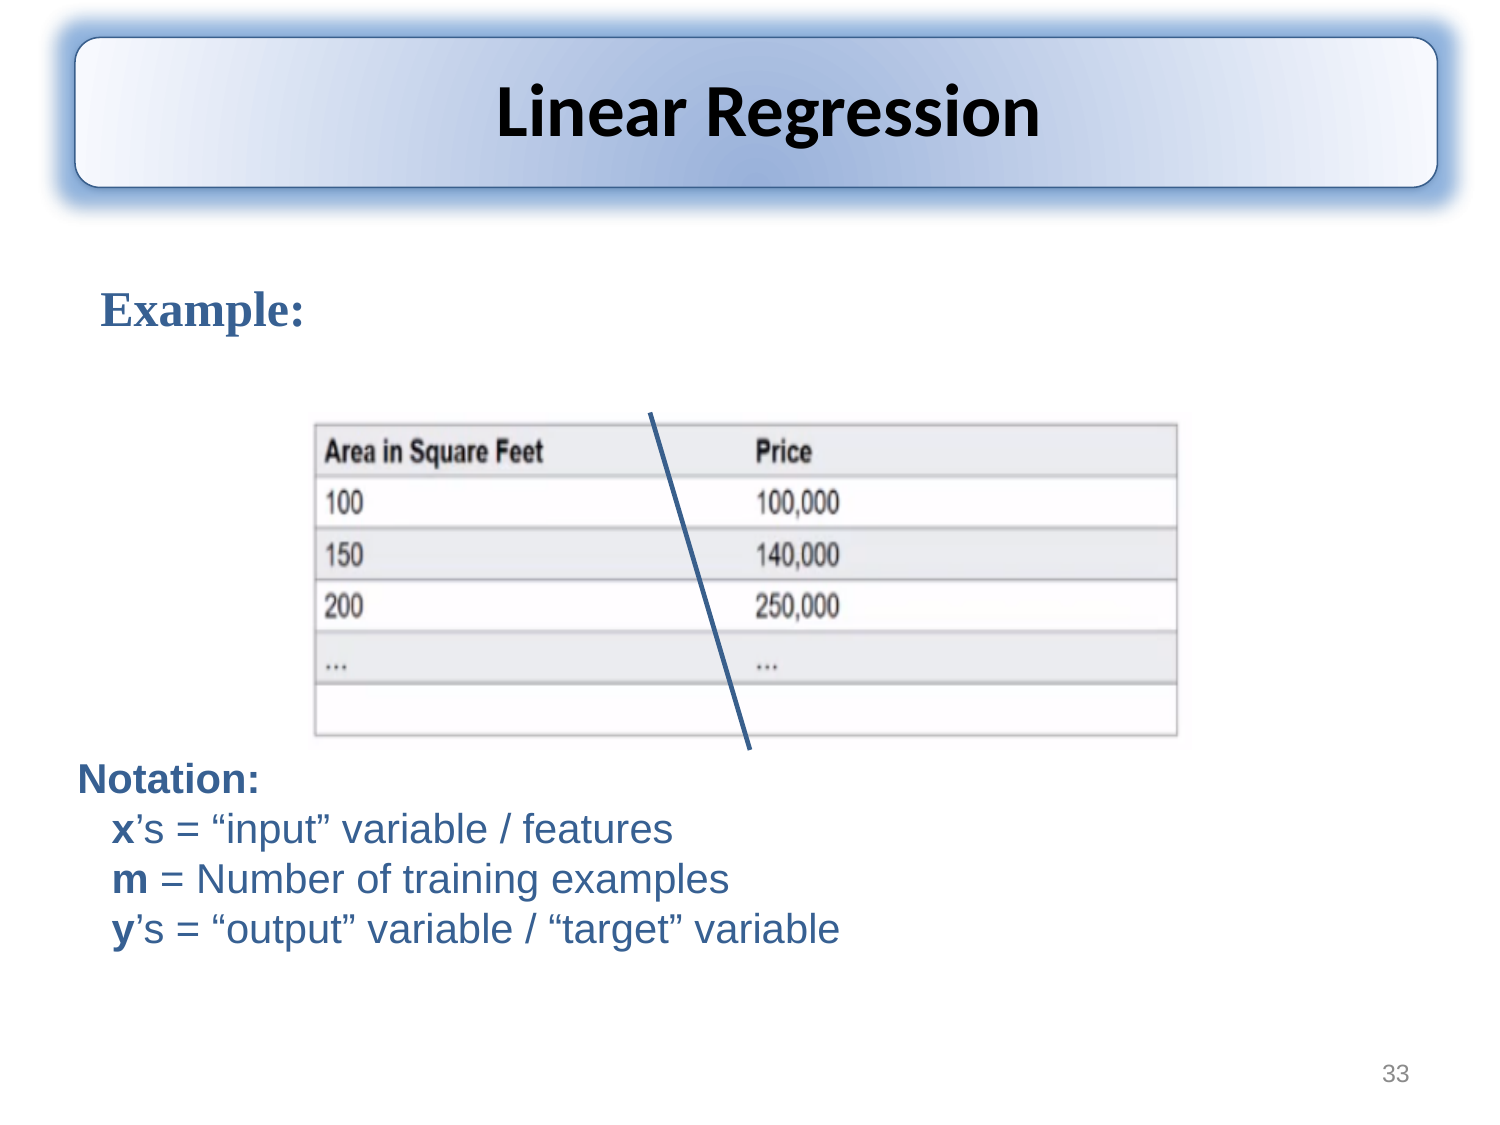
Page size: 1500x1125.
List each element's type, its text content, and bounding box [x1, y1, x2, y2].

slide_number 33 [1074, 1042, 1425, 1103]
picture [308, 412, 649, 751]
text_box Example: [85, 268, 499, 344]
text_box Notation: x’s = “input” variable / features m = Number of training examples y’s = “output” variable / “target” variable [62, 744, 1138, 960]
title Linear Regression [24, 12, 1500, 201]
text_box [649, 412, 751, 751]
picture [751, 412, 1192, 751]
